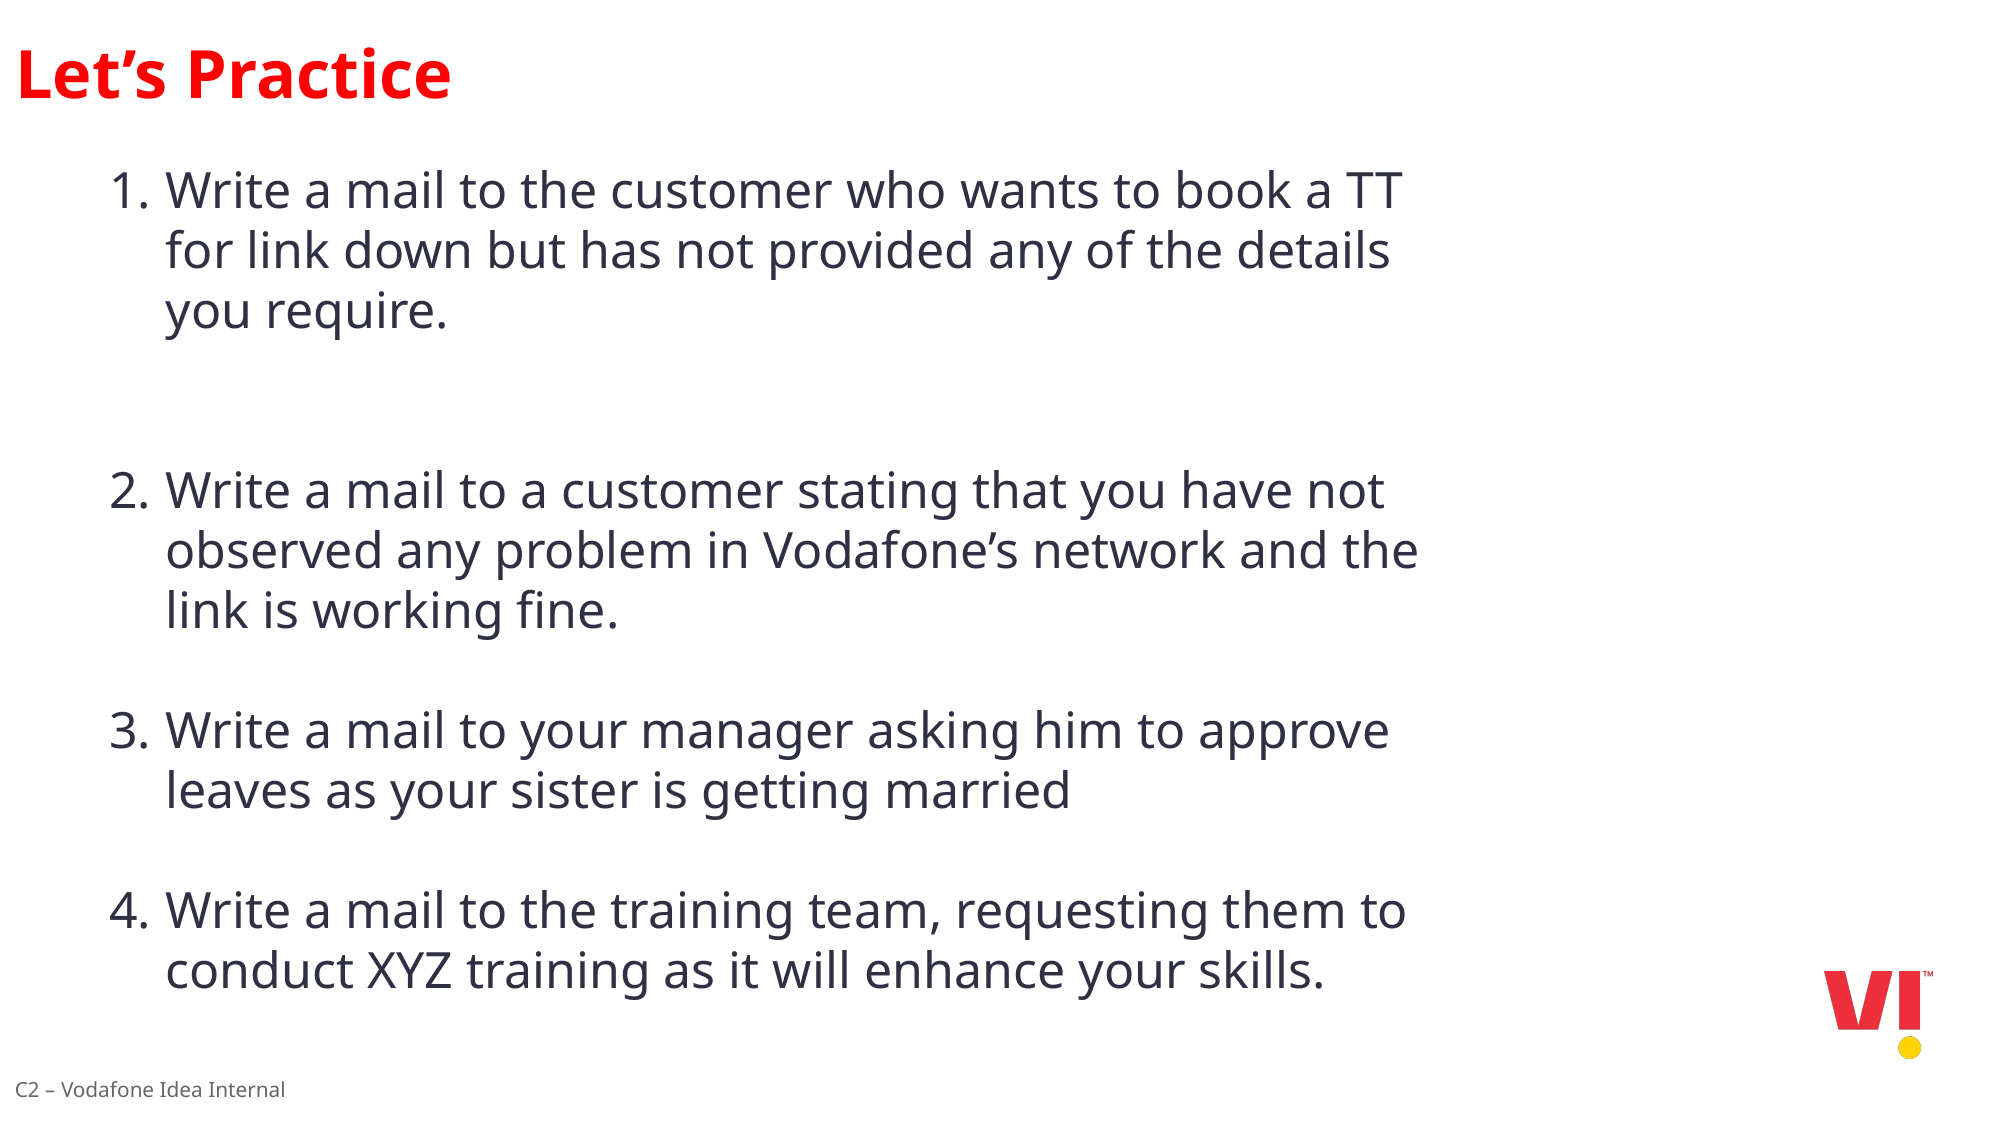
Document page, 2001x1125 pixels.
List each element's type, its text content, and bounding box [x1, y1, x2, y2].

text_box Write a mail to the customer who wants to book a TT for link down but has not provided any of the details you require. Write a mail to a customer stating that you have not observed any problem in Vodafone’s network and the link is working fine. Write a mail to your manager asking him to approve leaves as your sister is getting married Write a mail to the training team, requesting them to conduct XYZ training as it will enhance your skills. [94, 151, 1445, 1006]
picture [1824, 971, 1933, 1059]
title Let’s Practice [0, 0, 1817, 152]
